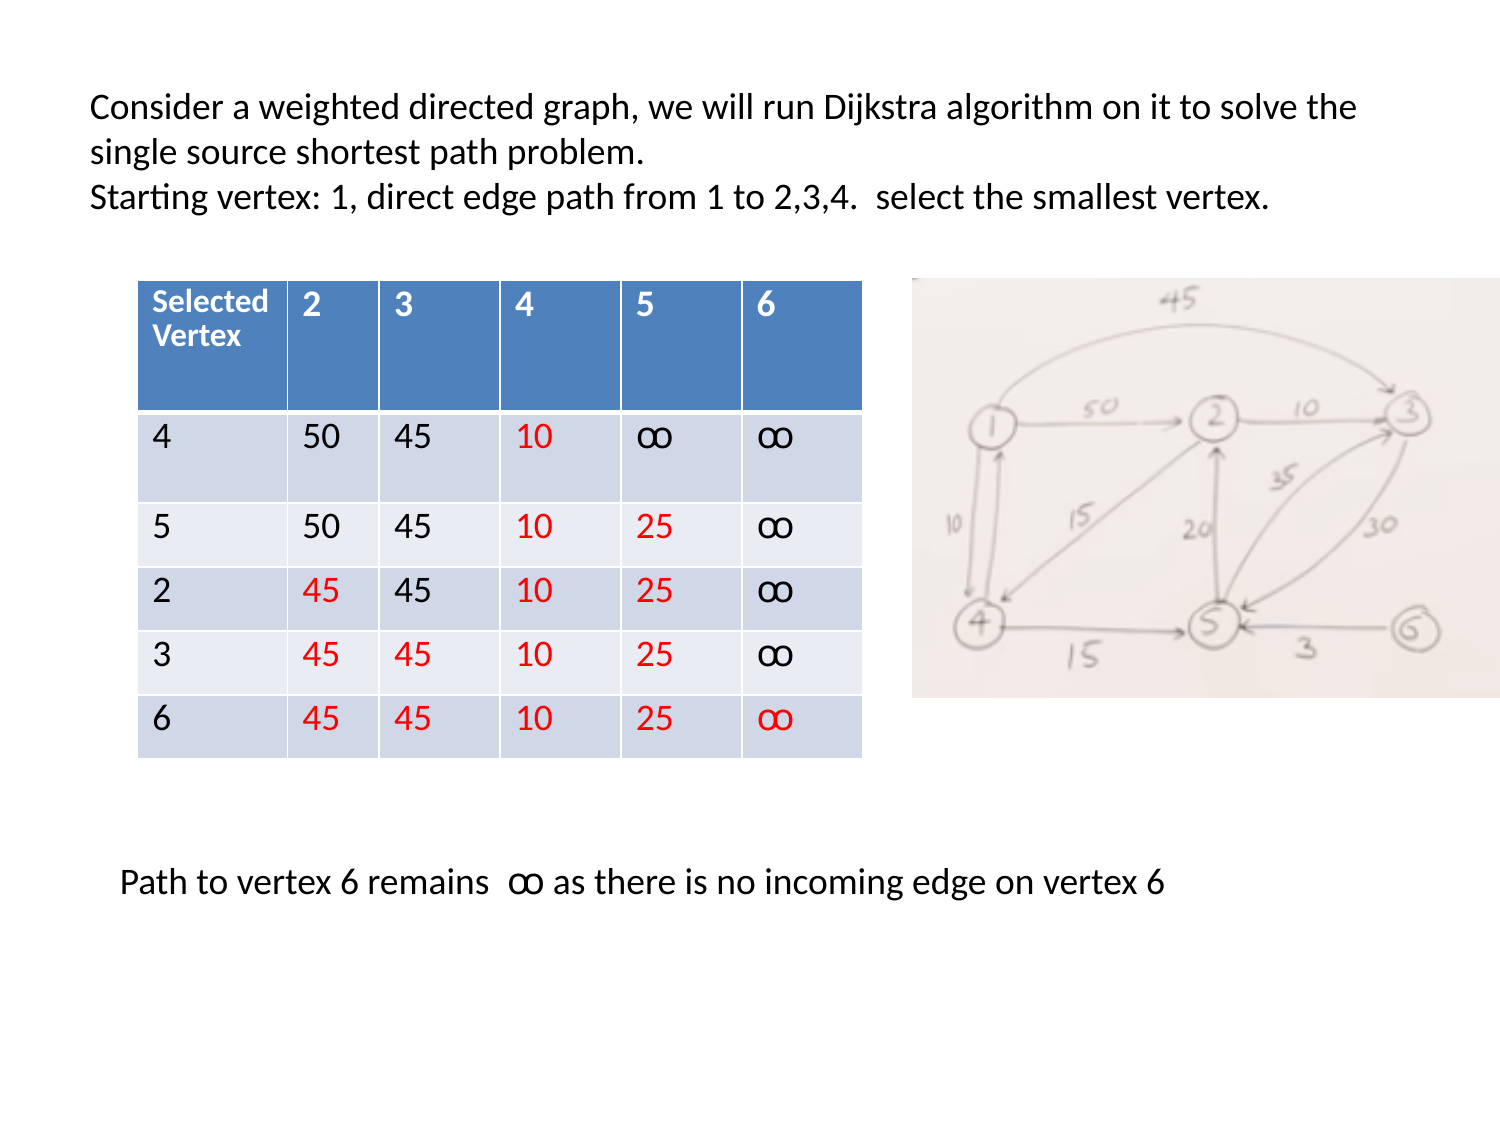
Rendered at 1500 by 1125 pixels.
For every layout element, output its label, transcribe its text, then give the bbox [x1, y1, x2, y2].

table_cell 45 [380, 504, 499, 566]
table_header Selected Vertex [138, 281, 287, 410]
table_header 4 [501, 281, 620, 410]
table_cell 45 [288, 632, 378, 694]
table_header 5 [622, 281, 741, 410]
text_box Path to vertex 6 remains ꝏ as there is no incoming edge on vertex 6 [105, 849, 1443, 910]
table_cell 25 [622, 632, 741, 694]
picture [912, 277, 1500, 698]
table_header 6 [743, 281, 862, 410]
table_cell 50 [288, 504, 378, 566]
table_cell 25 [622, 696, 741, 758]
table_cell ꝏ [622, 415, 741, 502]
table_cell 45 [380, 415, 499, 502]
table_cell 6 [138, 696, 287, 758]
table_cell 4 [138, 415, 287, 502]
table_cell 5 [138, 504, 287, 566]
table_cell 10 [501, 504, 620, 566]
table_cell 45 [288, 696, 378, 758]
table_cell 10 [501, 696, 620, 758]
text_box Consider a weighted directed graph, we will run Dijkstra algorithm on it to solve the single source shortest path problem. Starting vertex: 1, direct edge path from 1 to 2,3,4. select the smallest vertex. [74, 74, 1413, 225]
table_cell 45 [380, 696, 499, 758]
table_header 3 [380, 281, 499, 410]
table_cell ꝏ [743, 415, 862, 502]
table_cell 25 [622, 568, 741, 630]
table_cell 2 [138, 568, 287, 630]
table_cell 45 [288, 568, 378, 630]
table_cell 10 [501, 632, 620, 694]
table_cell 3 [138, 632, 287, 694]
table_cell ꝏ [743, 696, 862, 758]
table_cell 45 [380, 568, 499, 630]
table_cell ꝏ [743, 504, 862, 566]
table_cell 25 [622, 504, 741, 566]
table_cell ꝏ [743, 632, 862, 694]
table_cell 50 [288, 415, 378, 502]
table_cell 45 [380, 632, 499, 694]
table_cell ꝏ [743, 568, 862, 630]
table_cell 10 [501, 568, 620, 630]
table_header 2 [288, 281, 378, 410]
table_cell 10 [501, 415, 620, 502]
